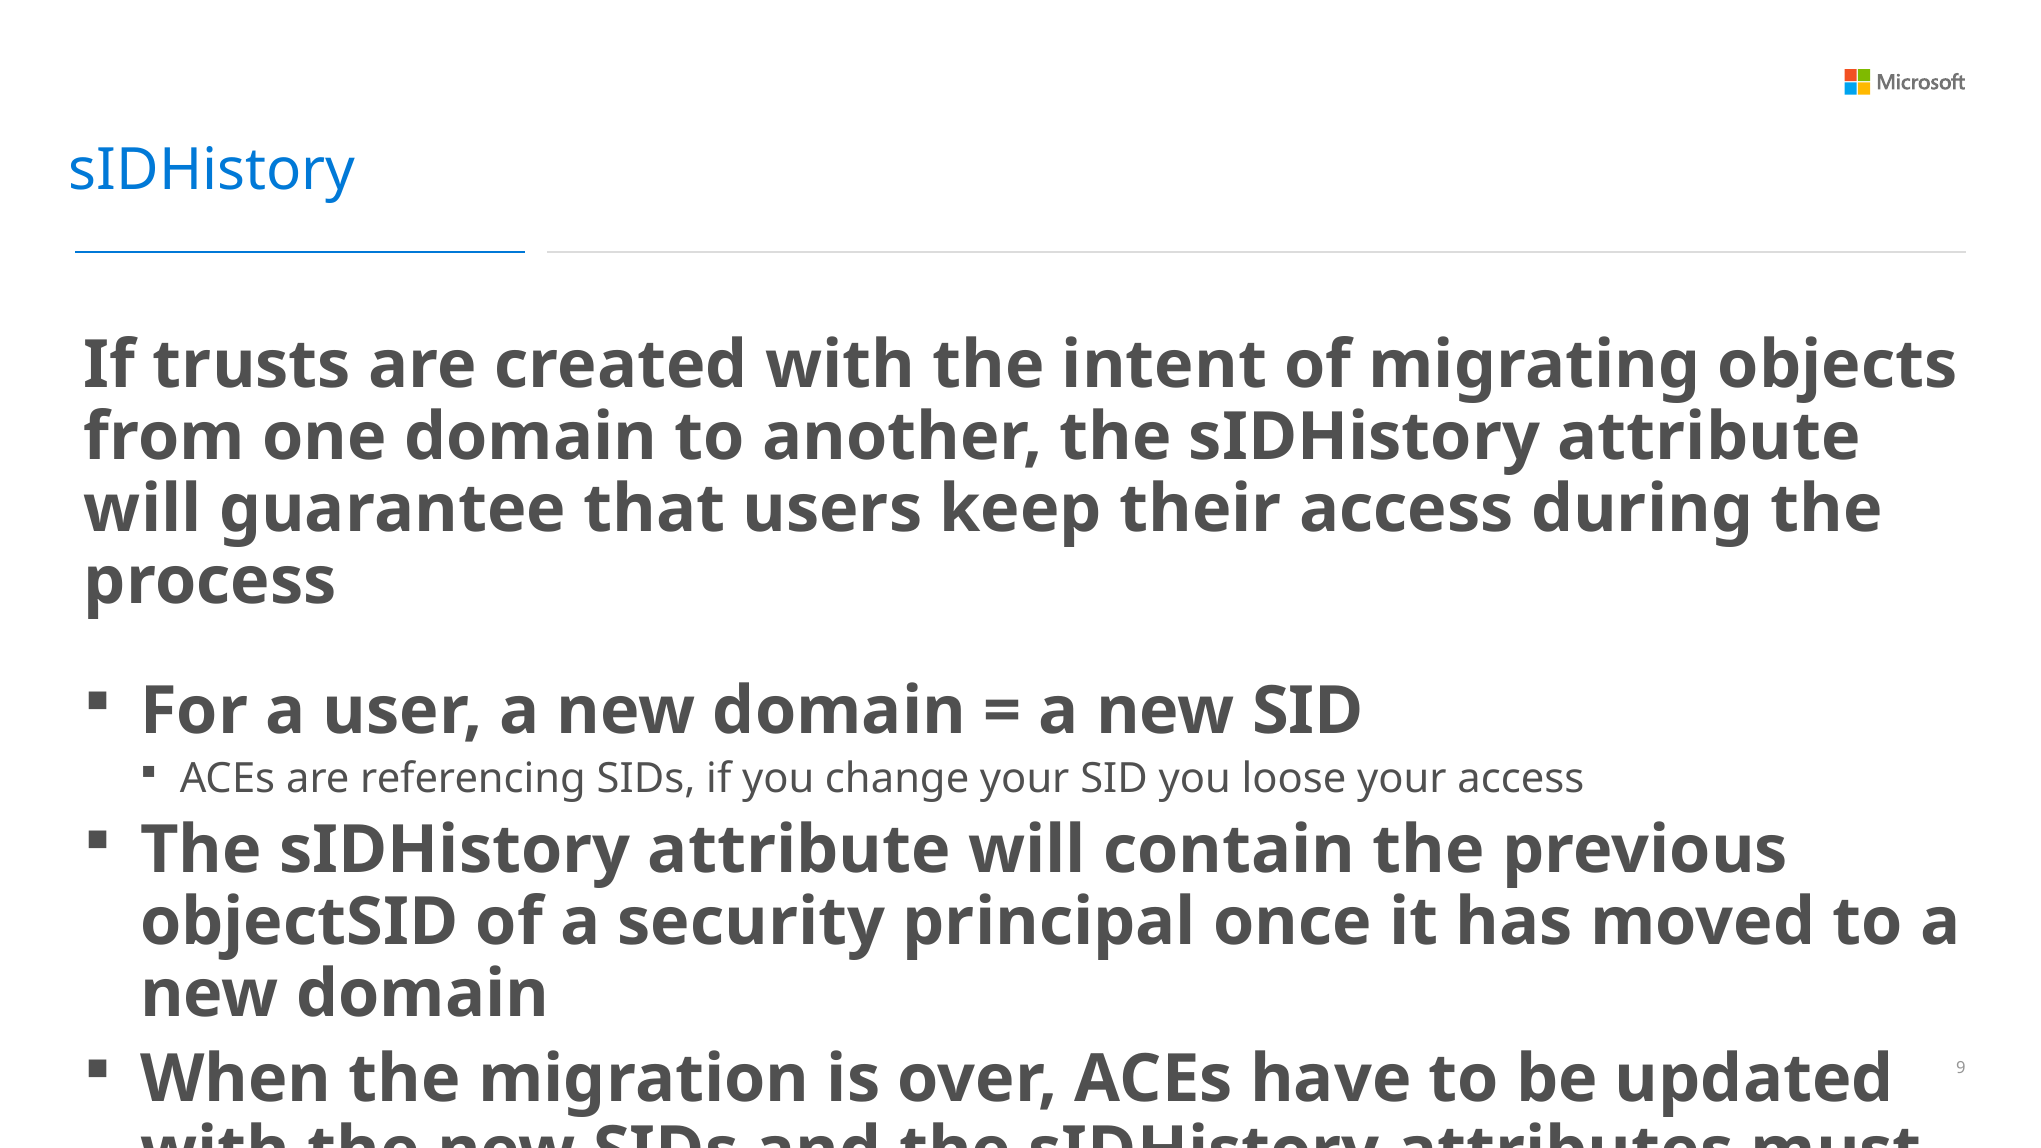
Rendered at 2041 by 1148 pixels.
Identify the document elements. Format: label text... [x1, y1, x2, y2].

text_box If trusts are created with the intent of migrating objects from one domain to another, the sIDHistory attribute will guarantee that users keep their access during the process For a user, a new domain = a new SID ACEs are referencing SIDs, if you change your SID you loose your access The sIDHistory attribute will contain the previous objectSID of a security principal once it has moved to a new domain When the migration is over, ACEs have to be updated with the new SIDs and the sIDHistory attributes must be deleted [60, 315, 2010, 1148]
list sIDHistory [45, 120, 1968, 200]
